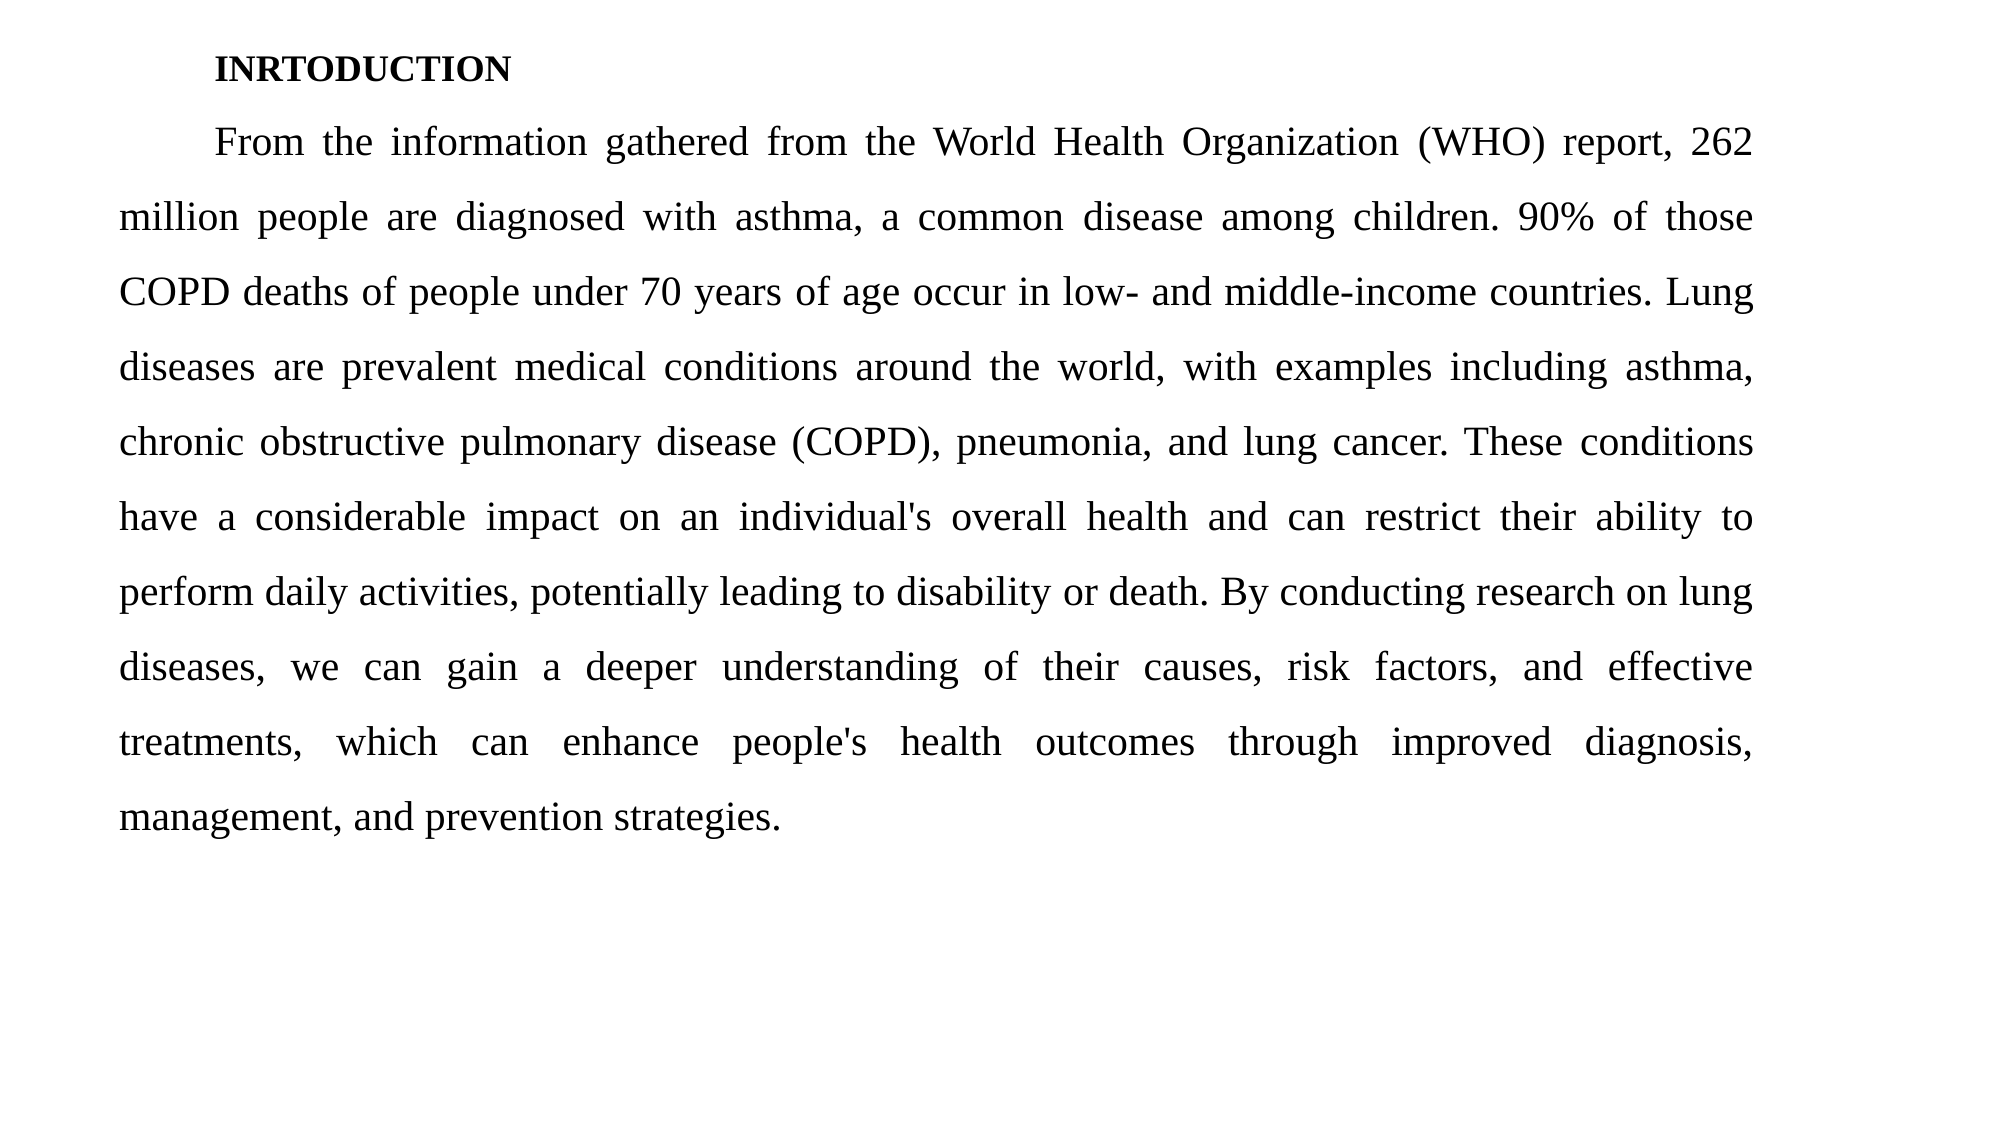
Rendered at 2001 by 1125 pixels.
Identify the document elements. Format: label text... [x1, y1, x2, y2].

text_box INRTODUCTION From the information gathered from the World Health Organization (WHO) report, 262 million people are diagnosed with asthma, a common disease among children. 90% of those COPD deaths of people under 70 years of age occur in low- and middle-income countries. Lung diseases are prevalent medical conditions around the world, with examples including asthma, chronic obstructive pulmonary disease (COPD), pneumonia, and lung cancer. These conditions have a considerable impact on an individual's overall health and can restrict their ability to perform daily activities, potentially leading to disability or death. By conducting research on lung diseases, we can gain a deeper understanding of their causes, risk factors, and effective treatments, which can enhance people's health outcomes through improved diagnosis, management, and prevention strategies. [104, 13, 1828, 846]
